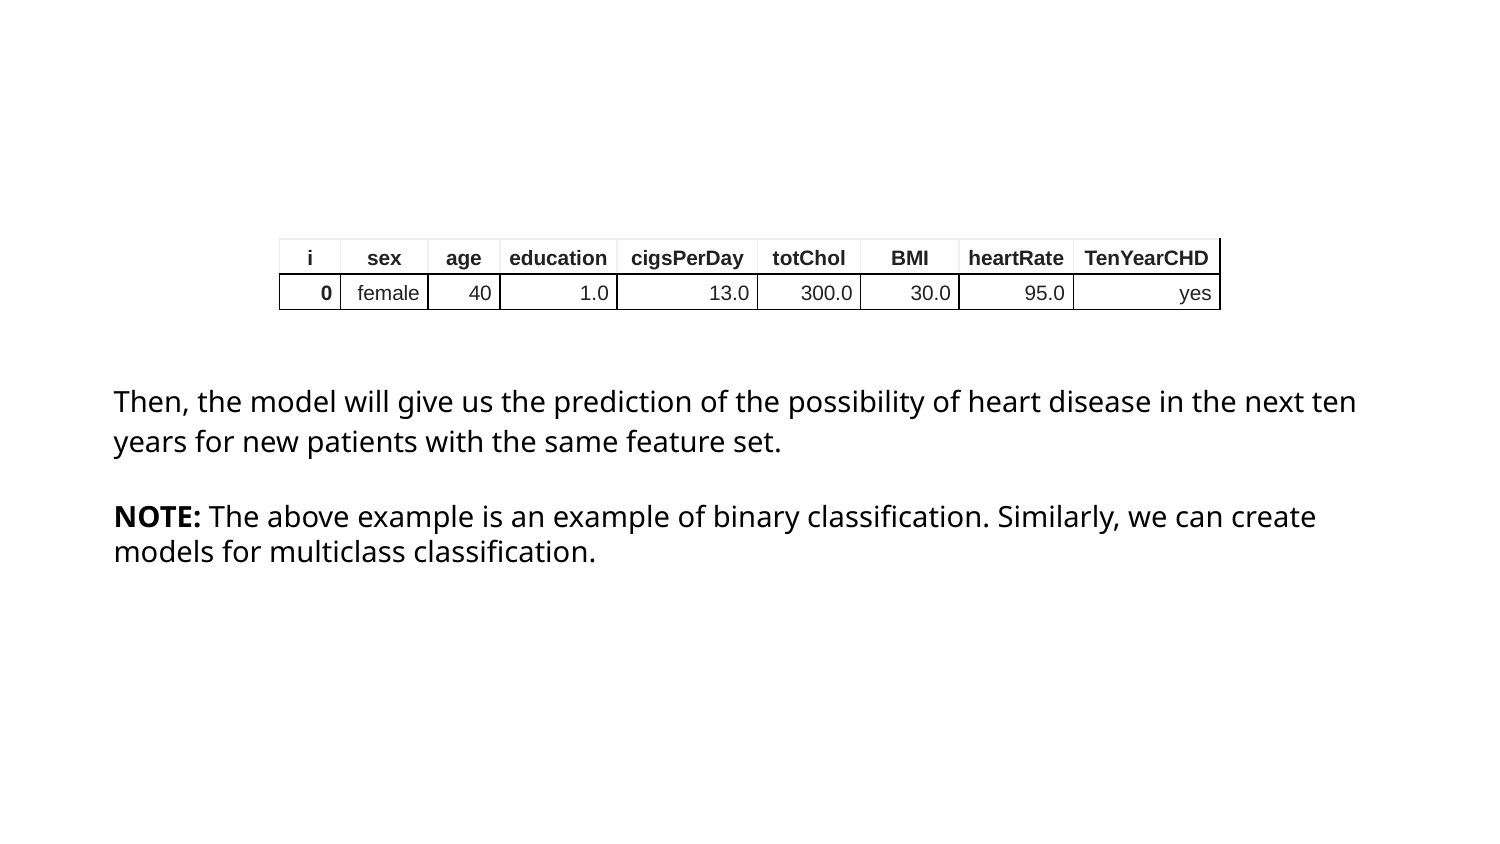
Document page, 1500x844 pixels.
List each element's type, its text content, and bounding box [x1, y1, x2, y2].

text_box Then, the model will give us the prediction of the possibility of heart disease in the next ten years for new patients with the same feature set. NOTE: The above example is an example of binary classification. Similarly, we can create models for multiclass classification. [98, 340, 1402, 605]
table_header TenYearCHD [1074, 240, 1219, 273]
table_cell 30.0 [861, 275, 958, 309]
table_cell 95.0 [960, 275, 1073, 309]
table_header BMI [861, 240, 958, 273]
table_header heartRate [960, 240, 1073, 273]
table_header totChol [758, 240, 860, 273]
table_header sex [341, 240, 427, 273]
table_cell 300.0 [758, 275, 860, 309]
table_cell 1.0 [501, 275, 616, 309]
table_cell 0 [280, 275, 340, 309]
table_cell yes [1074, 275, 1219, 309]
table_header cigsPerDay [618, 240, 757, 273]
table_cell female [341, 275, 427, 309]
table_cell 40 [429, 275, 499, 309]
table_header i [280, 240, 340, 273]
table_cell 13.0 [618, 275, 757, 309]
table_header education [501, 240, 616, 273]
table_header age [429, 240, 499, 273]
